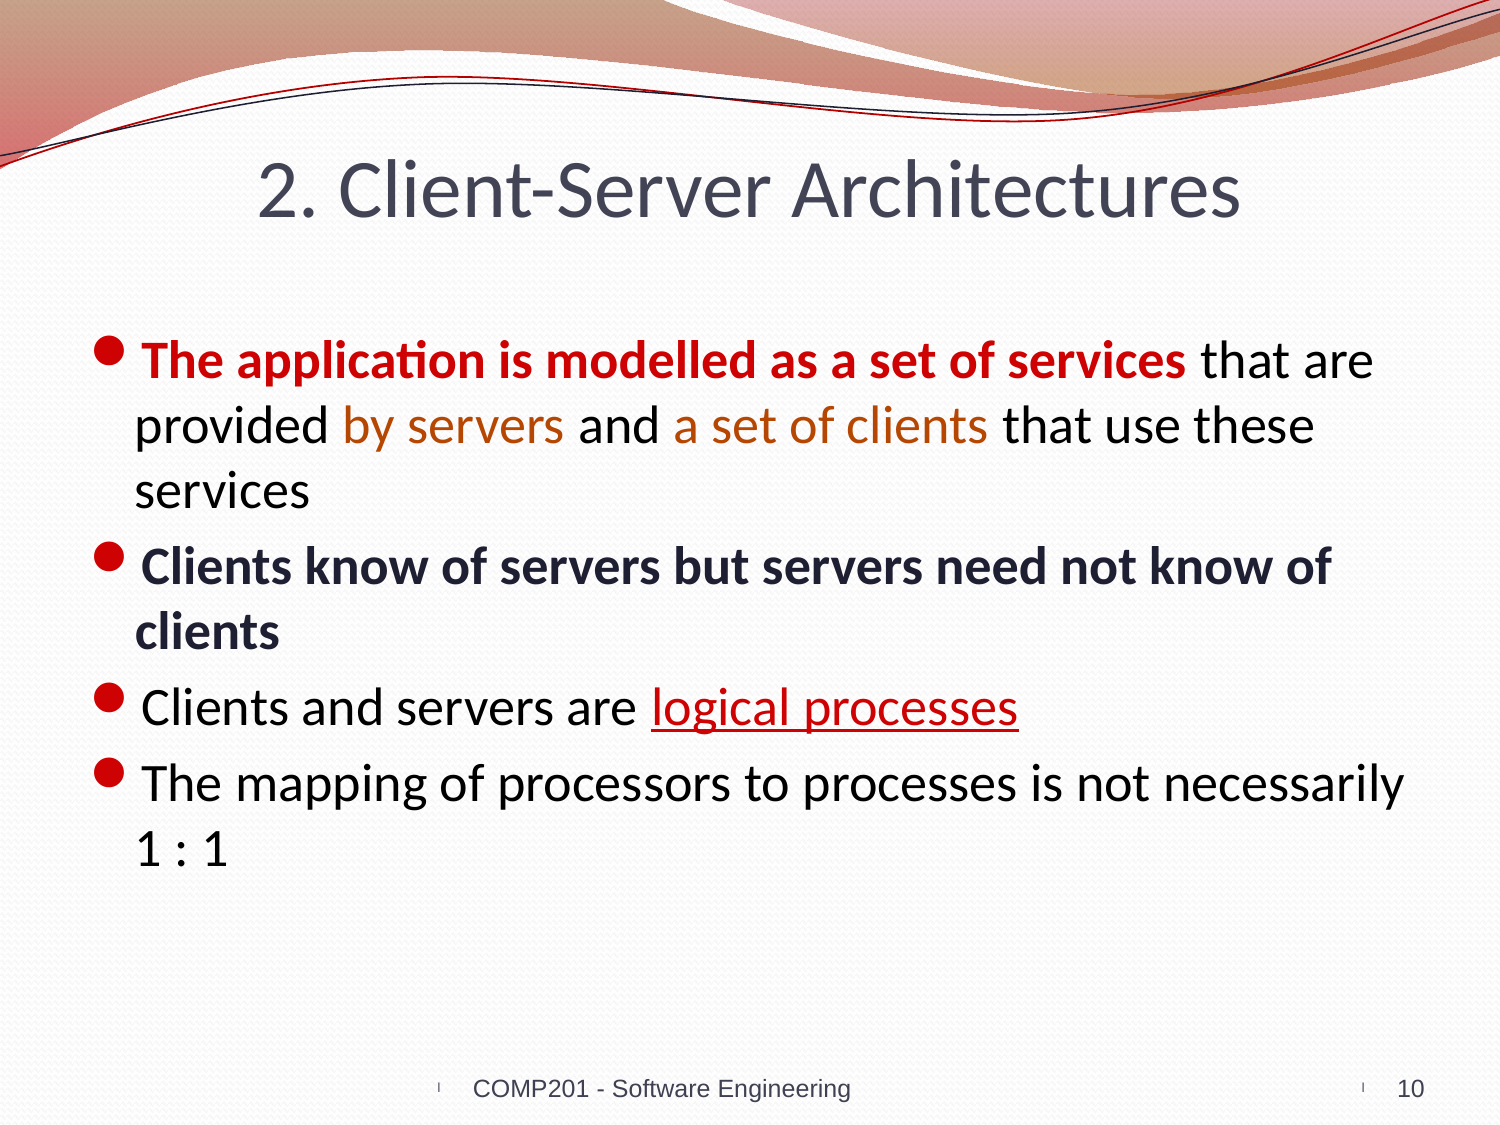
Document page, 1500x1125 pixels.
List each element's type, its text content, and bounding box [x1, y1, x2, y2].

list The application is modelled as a set of services that are provided by servers and a set of clients that use these services Clients know of servers but servers need not know of clients Clients and servers are logical processes The mapping of processors to processes is not necessarily 1 : 1 [75, 317, 1425, 1038]
title 2. Client-Server Architectures [75, 82, 1425, 235]
slide_number 10 [1299, 1042, 1425, 1103]
footer COMP201 - Software Engineering [437, 1042, 988, 1103]
